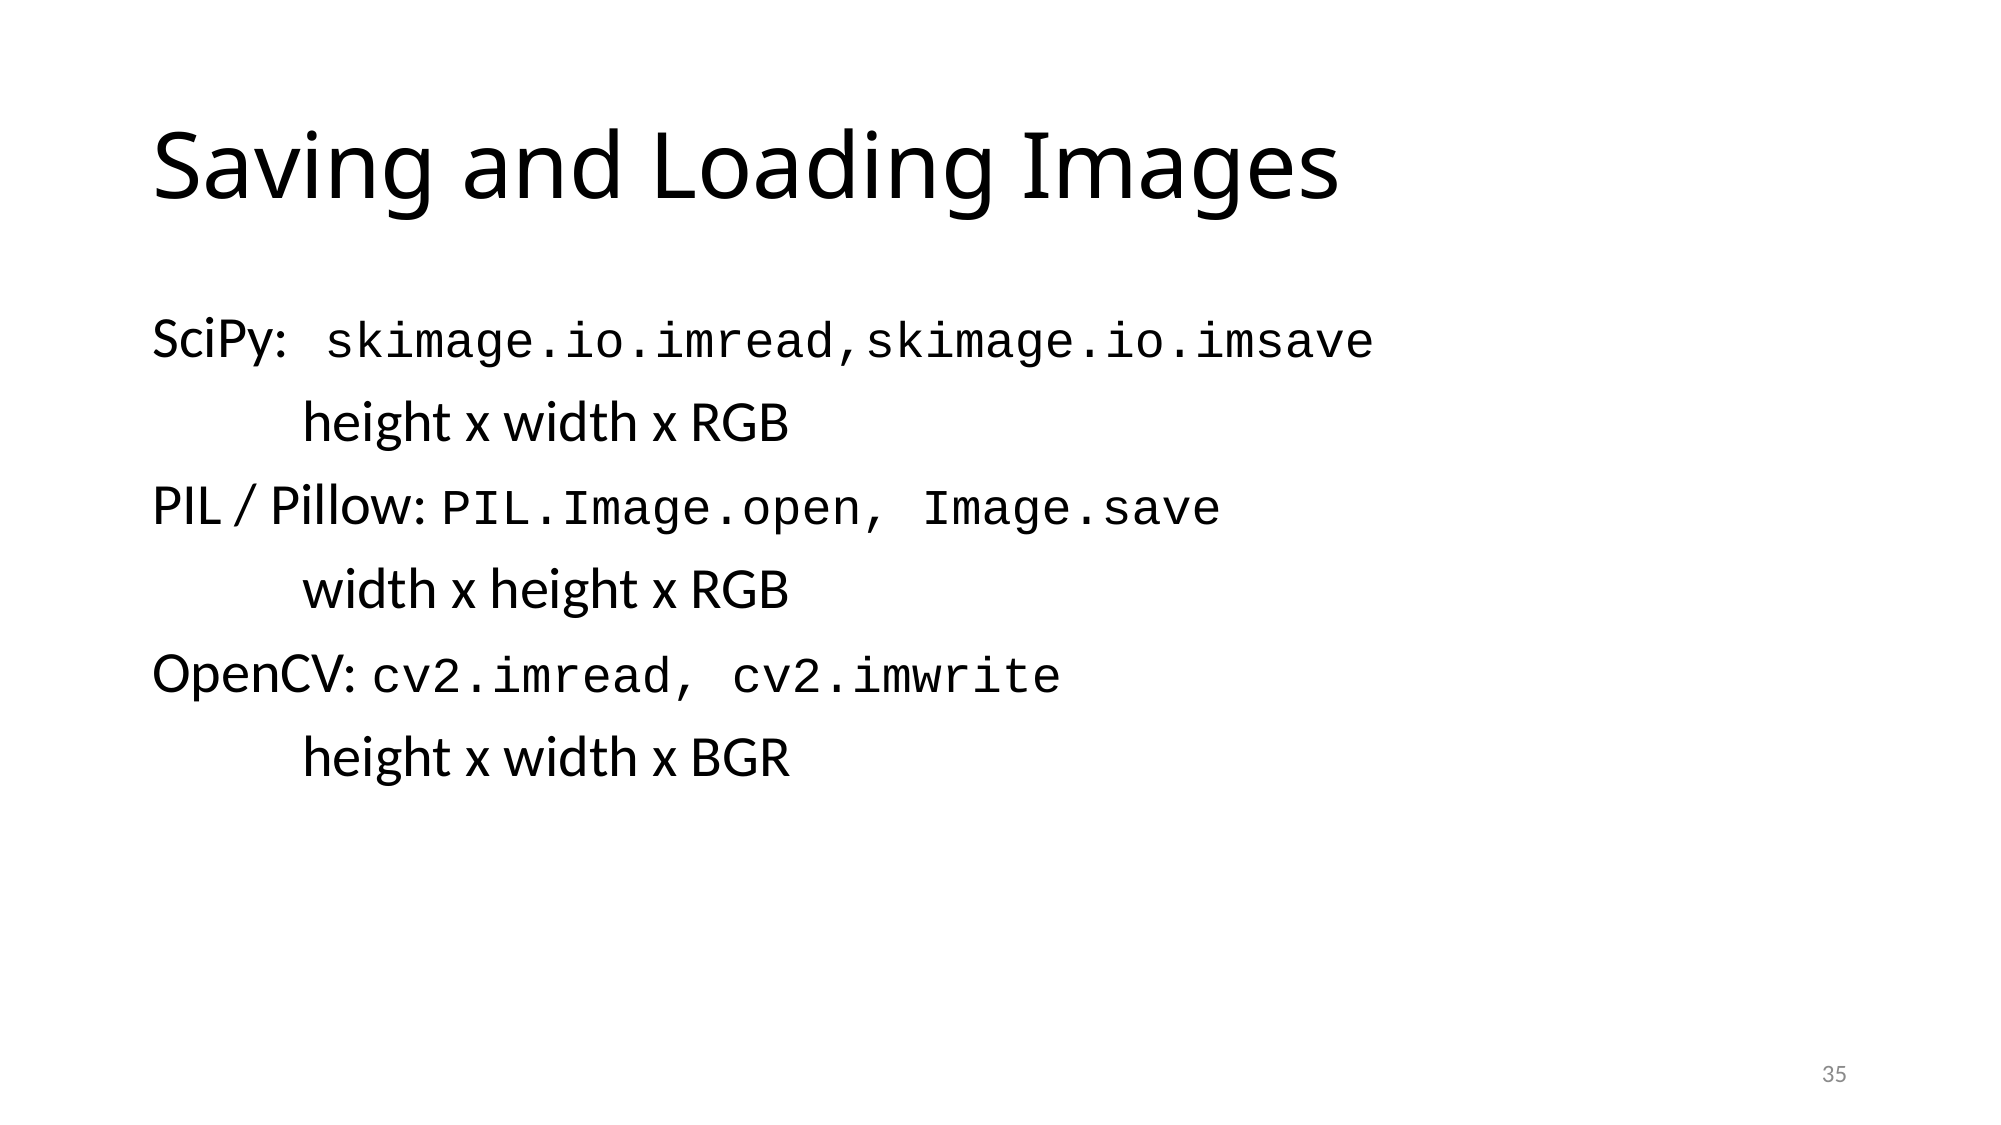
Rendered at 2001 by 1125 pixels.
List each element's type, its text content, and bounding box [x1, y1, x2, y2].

slide_number 35 [1412, 1042, 1863, 1103]
title Saving and Loading Images [137, 59, 1863, 278]
list SciPy: skimage.io.imread,skimage.io.imsave height x width x RGB PIL / Pillow: PIL.Image.open, Image.save width x height x RGB OpenCV: cv2.imread, cv2.imwrite height x width x BGR [137, 299, 1863, 1014]
